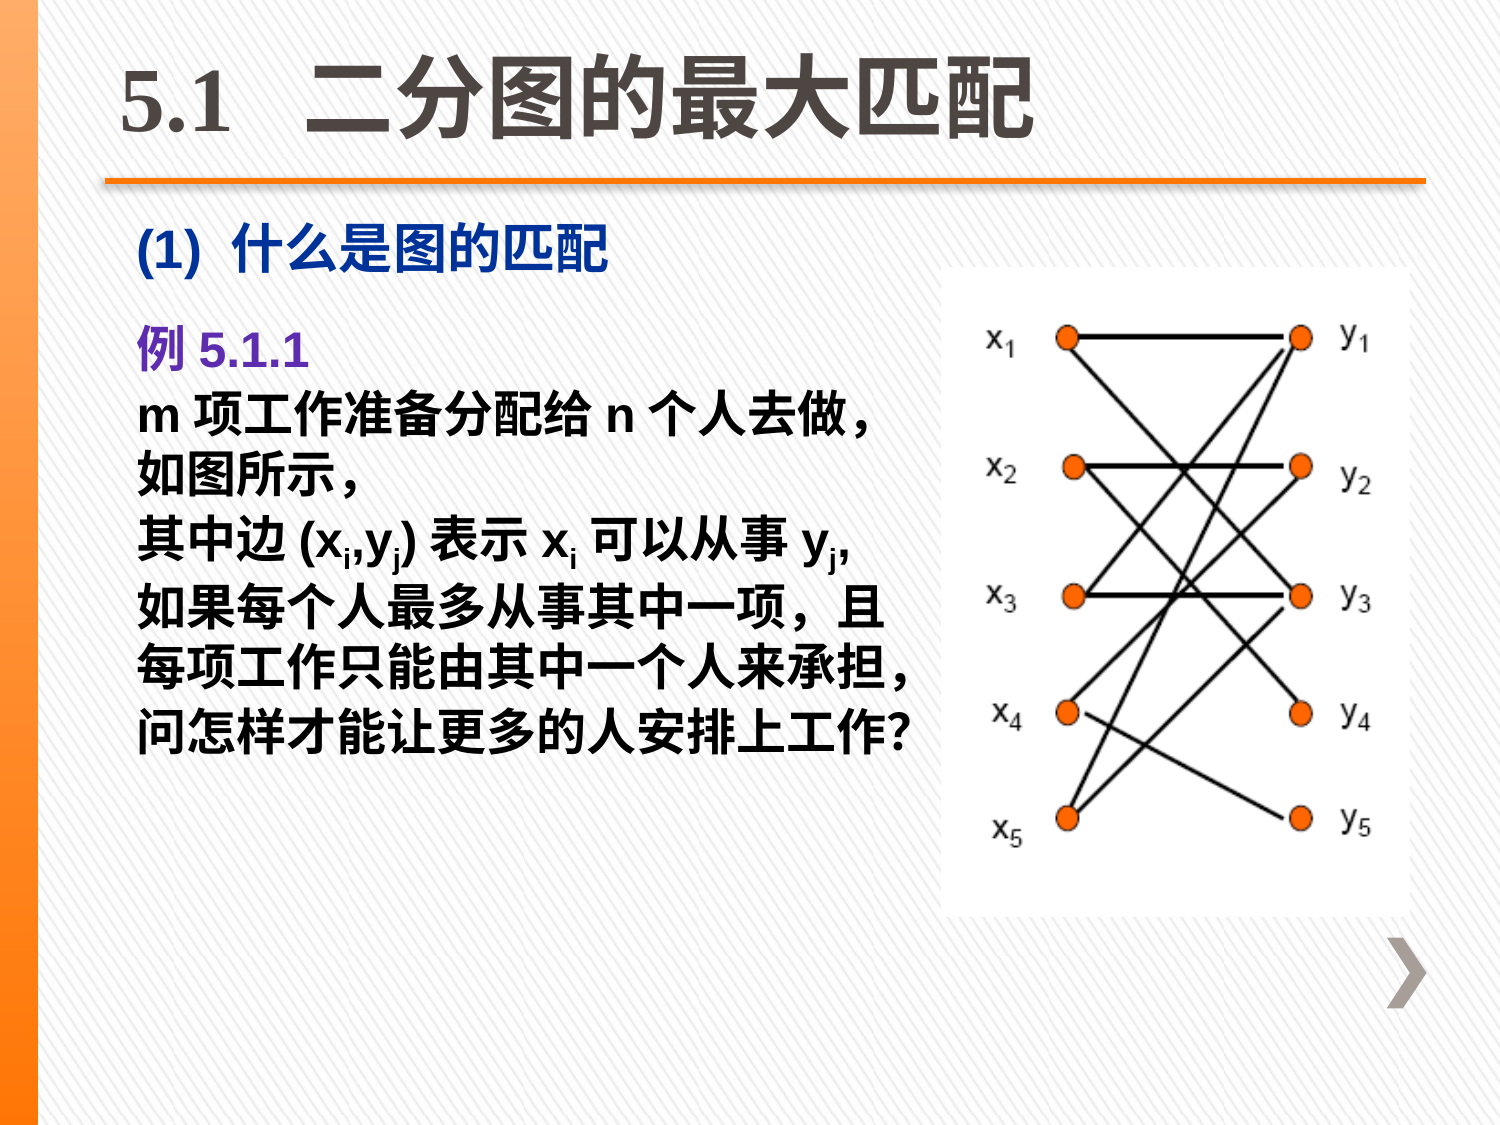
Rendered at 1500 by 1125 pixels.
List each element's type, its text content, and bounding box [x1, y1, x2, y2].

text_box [0, 281, 37, 285]
text_box (1) 什么是图的匹配 [107, 214, 924, 288]
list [941, 266, 1410, 918]
title 5.1 二分图的最大匹配 [104, 0, 1419, 158]
text_box 例5.1.1 m项工作准备分配给n个人去做，如图所示， 其中边(xi,yj)表示xi可以从事yj,如果每个人最多从事其中一项，且每项工作只能由其中一个人来承担， 问怎样才能让更多的人安排上工作？ [121, 309, 920, 768]
